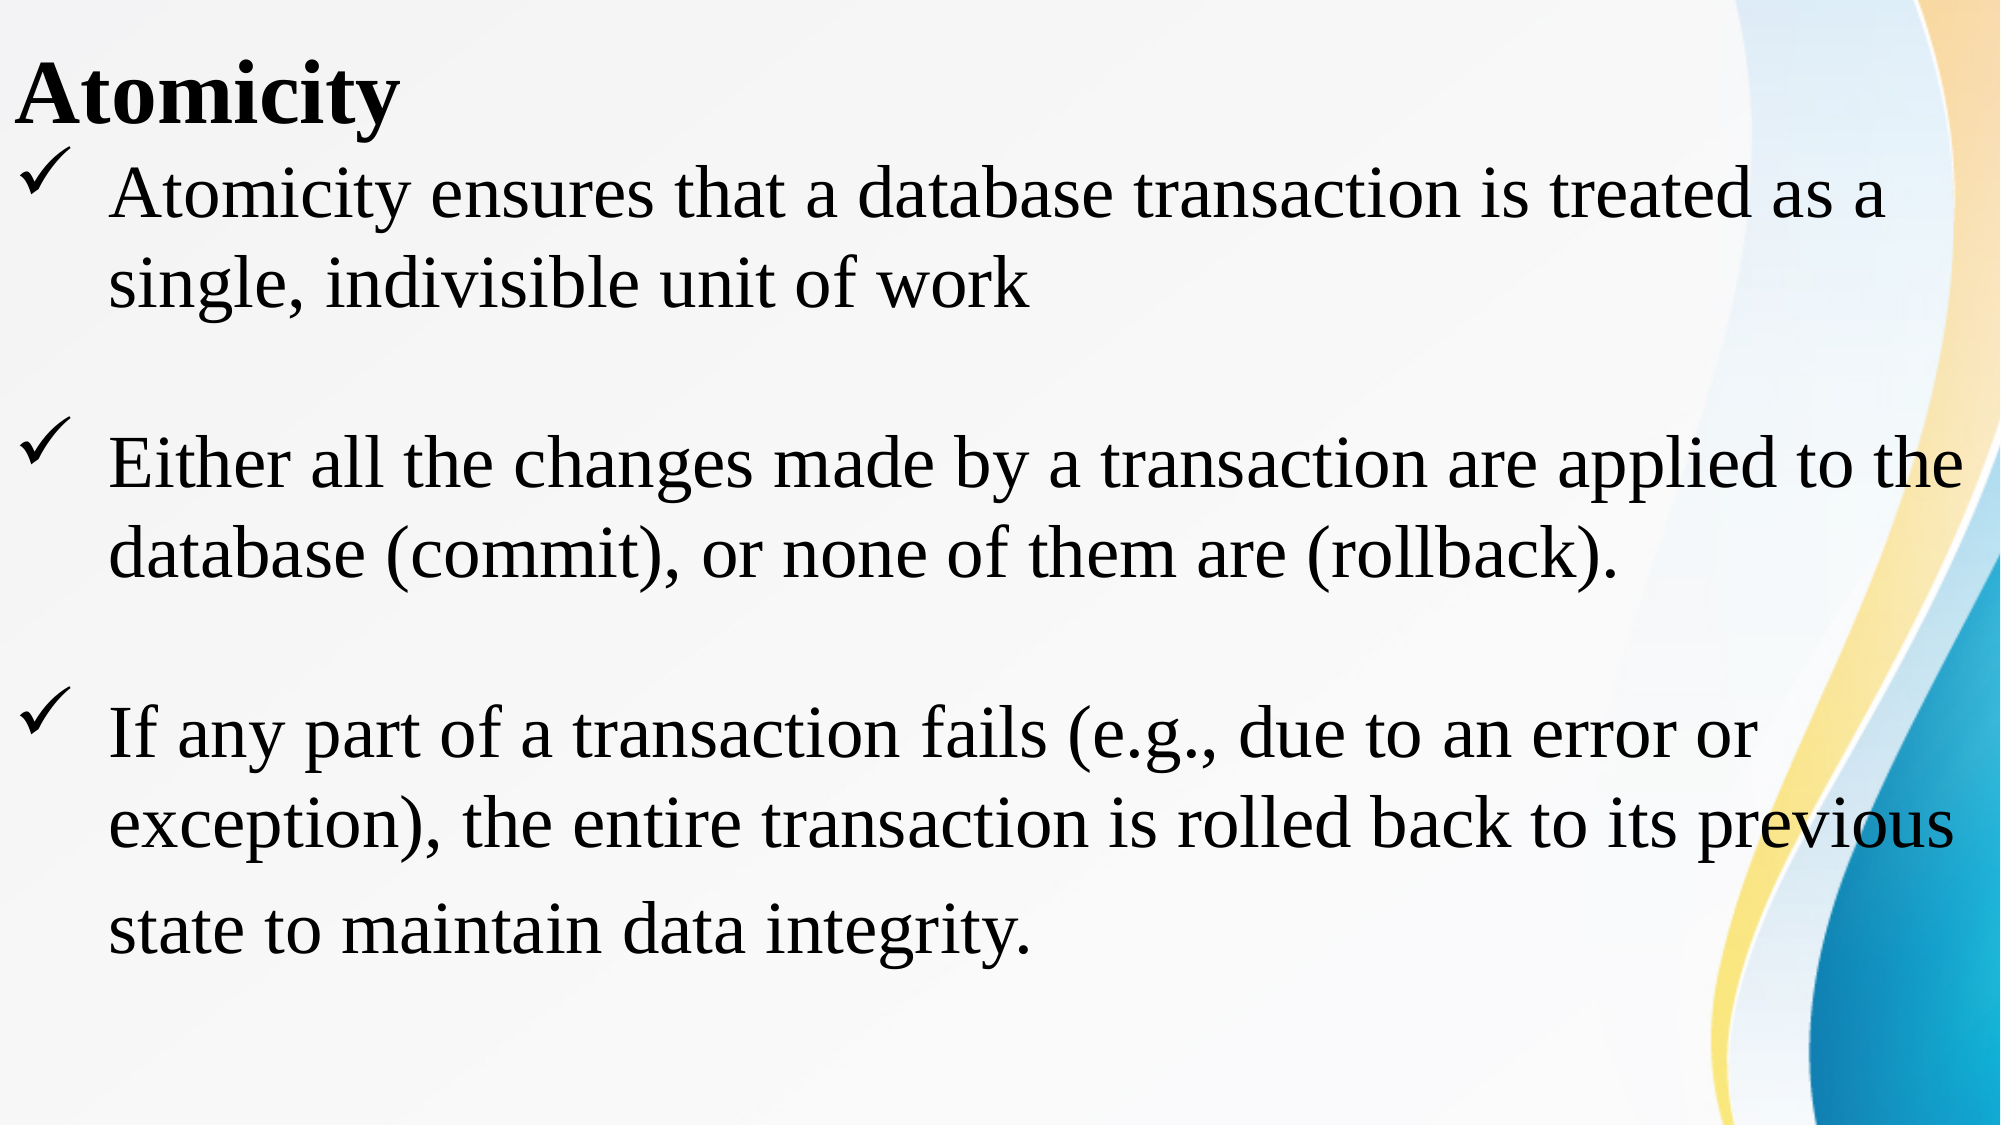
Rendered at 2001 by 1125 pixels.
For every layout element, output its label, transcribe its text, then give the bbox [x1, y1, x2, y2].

picture [0, 0, 2001, 1050]
text_box Atomicity Atomicity ensures that a database transaction is treated as a single, indivisible unit of work Either all the changes made by a transaction are applied to the database (commit), or none of them are (rollback). If any part of a transaction fails (e.g., due to an error or exception), the entire transaction is rolled back to its previous state to maintain data integrity. [0, 24, 2000, 1125]
